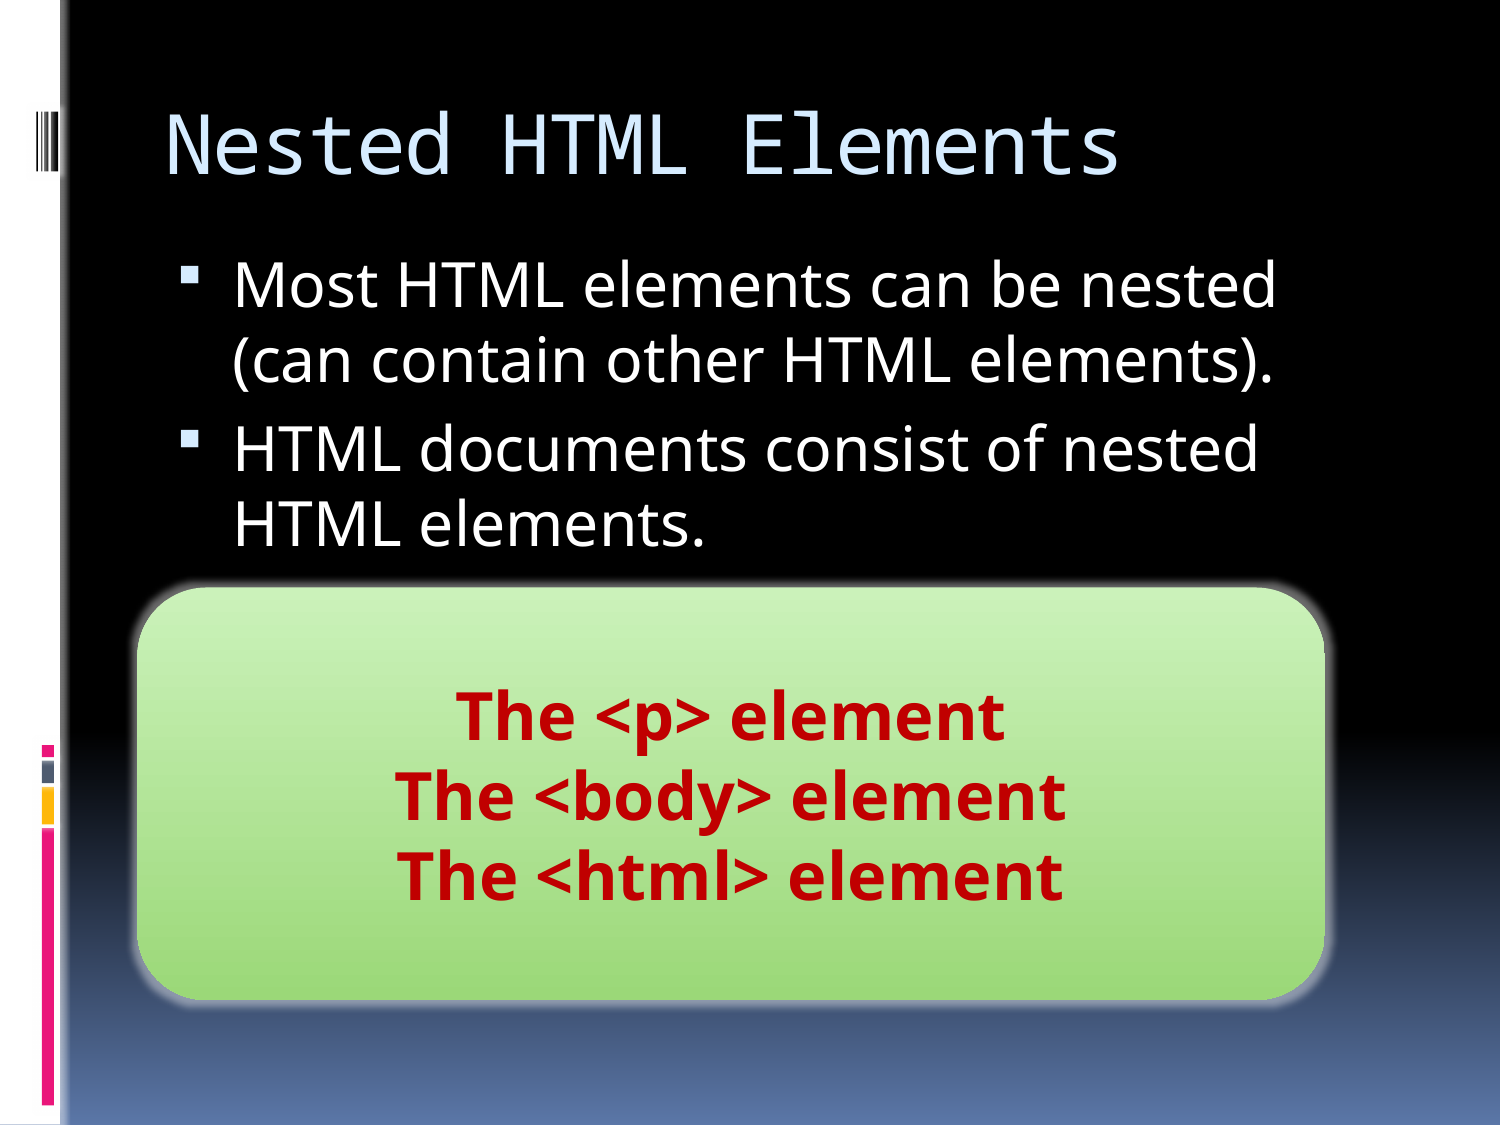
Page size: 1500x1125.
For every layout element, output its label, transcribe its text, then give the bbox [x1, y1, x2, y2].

text_box The <p> element The <body> element The <html> element [137, 587, 1325, 1000]
list Most HTML elements can be nested (can contain other HTML elements). HTML documents consist of nested HTML elements. [150, 237, 1425, 613]
text_box [150, 576, 1327, 613]
title Nested HTML Elements [150, 83, 1425, 234]
